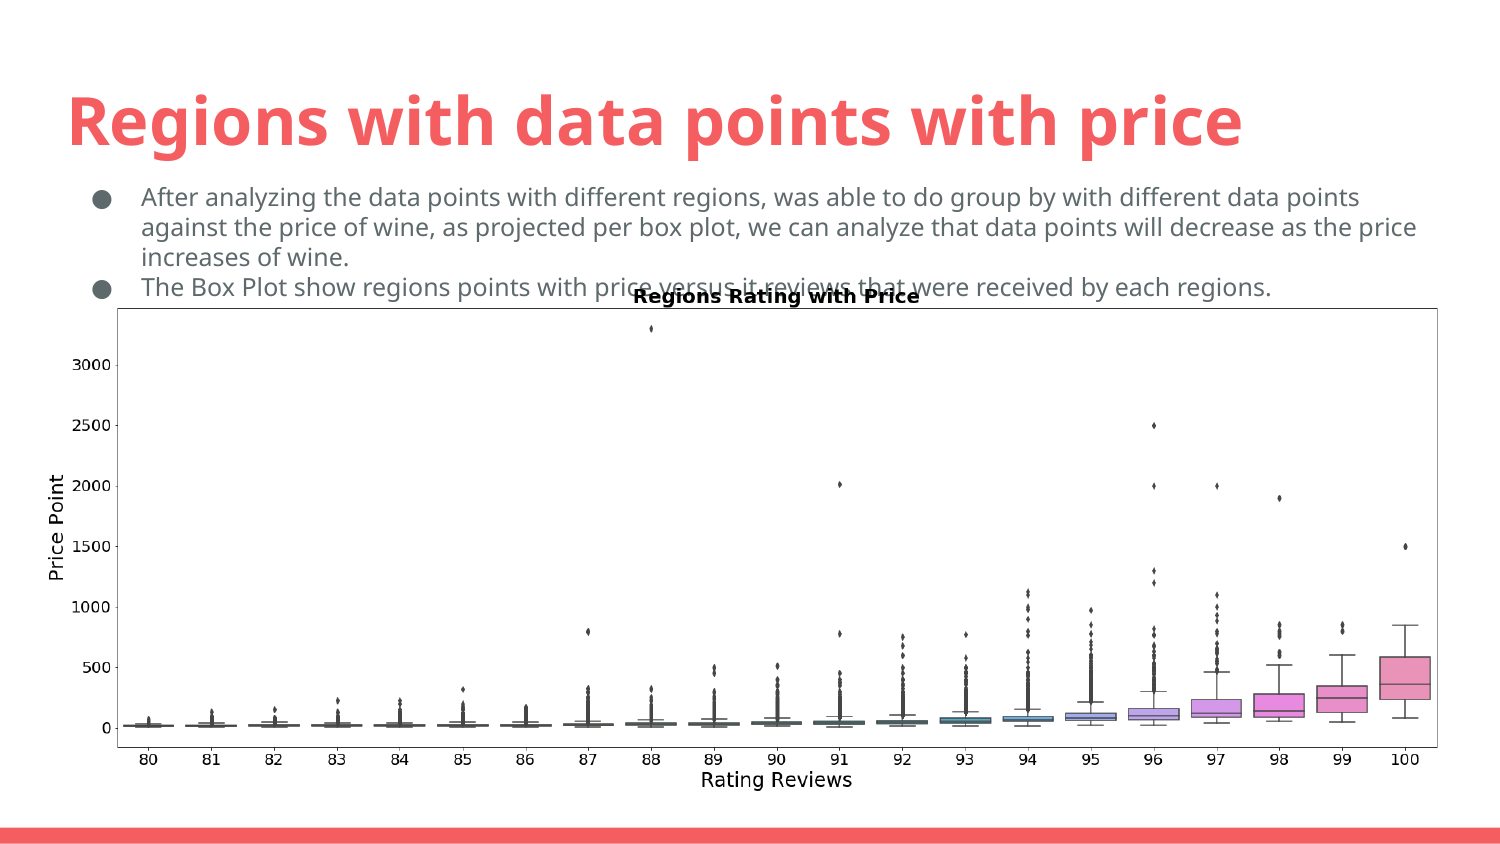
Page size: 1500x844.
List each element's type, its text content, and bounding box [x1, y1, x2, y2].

title Regions with data points with price [51, 64, 1449, 166]
picture [42, 282, 1441, 796]
list After analyzing the data points with different regions, was able to do group by with different data points against the price of wine, as projected per box plot, we can analyze that data points will decrease as the price increases of wine. The Box Plot show regions points with price versus it reviews that were received by each regions. [51, 166, 1449, 750]
